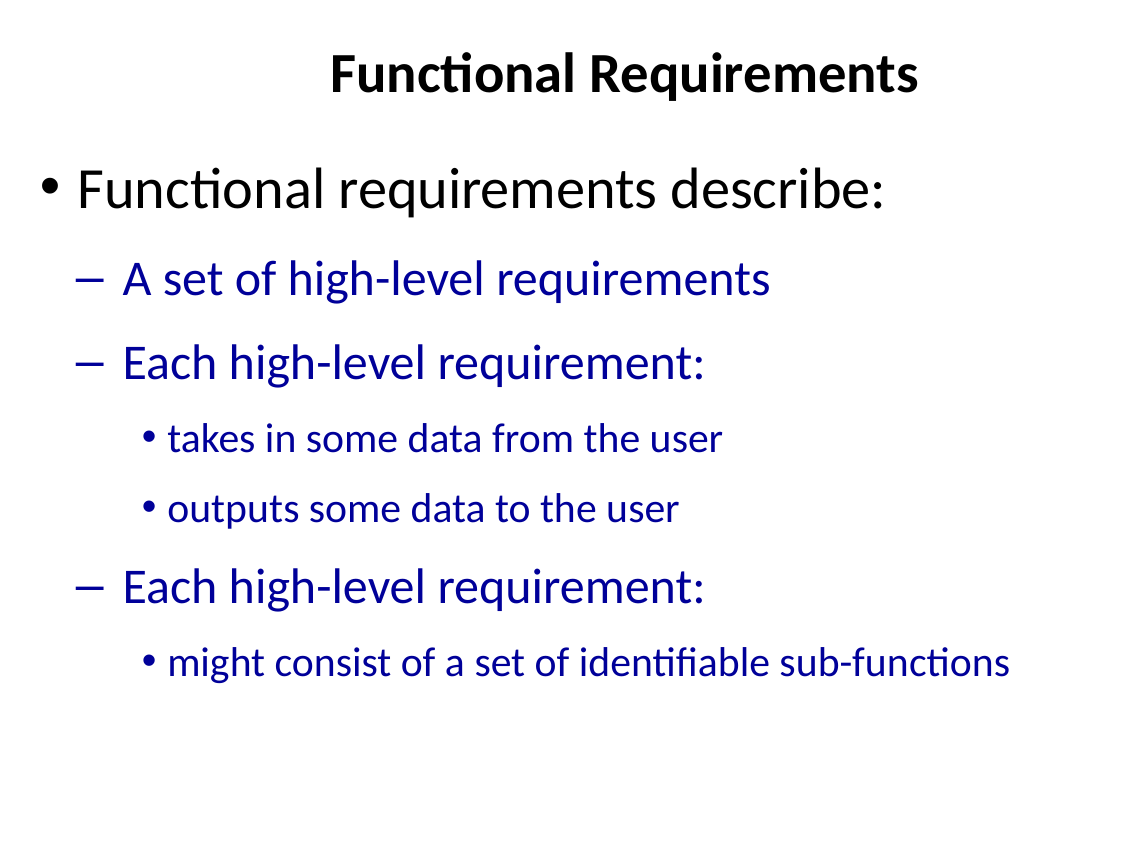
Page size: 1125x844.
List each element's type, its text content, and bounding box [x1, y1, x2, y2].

list Functional requirements describe: A set of high-level requirements Each high-level requirement: takes in some data from the user outputs some data to the user Each high-level requirement: might consist of a set of identifiable sub-functions [37, 134, 1050, 699]
title Functional Requirements [300, 0, 950, 134]
